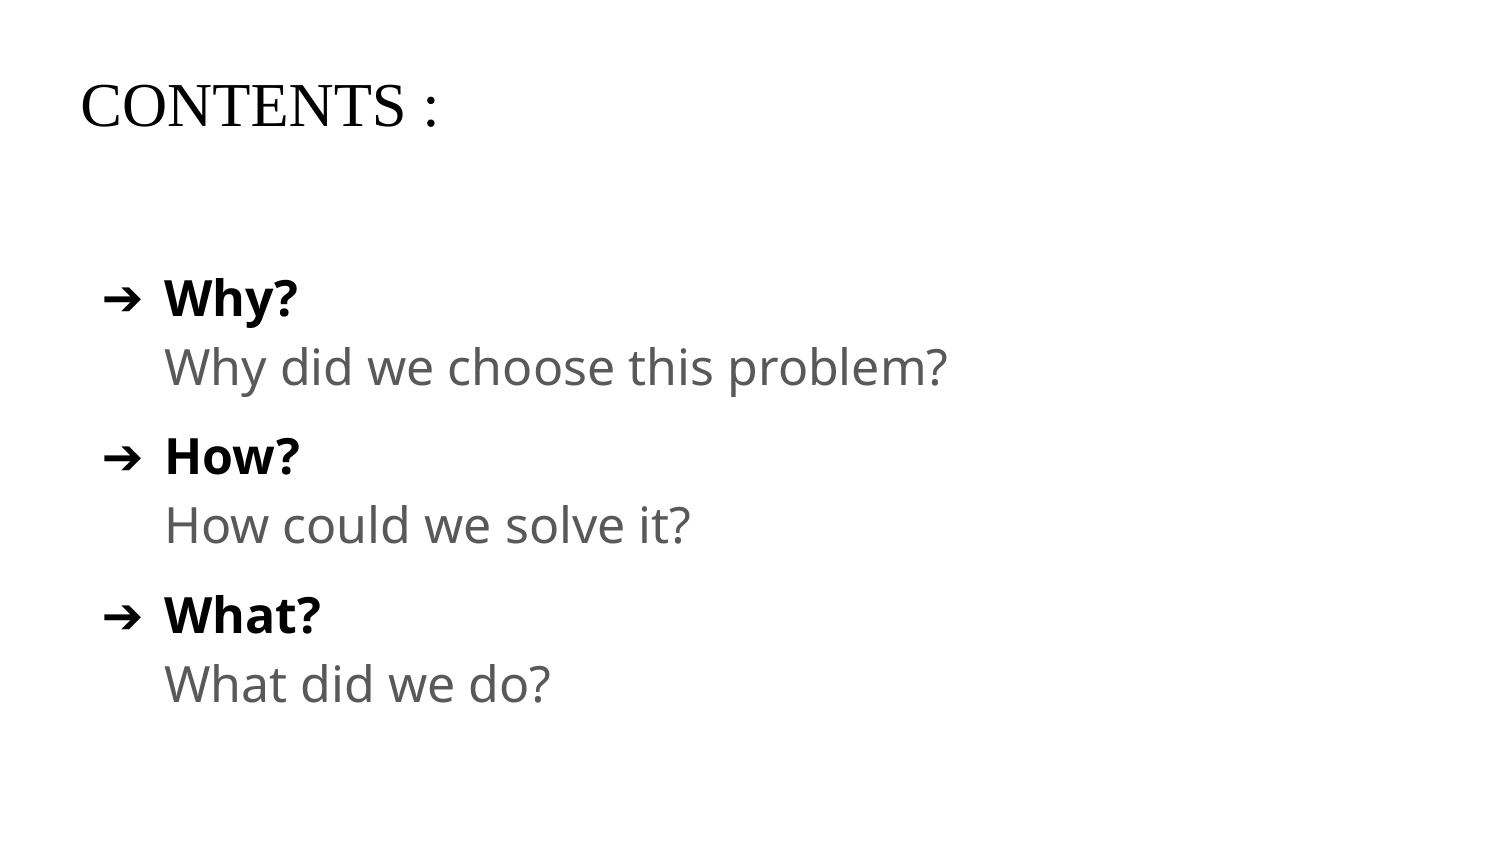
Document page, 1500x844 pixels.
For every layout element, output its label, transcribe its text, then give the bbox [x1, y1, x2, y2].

list Why? Why did we choose this problem? How? How could we solve it? What? What did we do? [74, 148, 1265, 695]
text_box CONTENTS : [65, 48, 738, 231]
